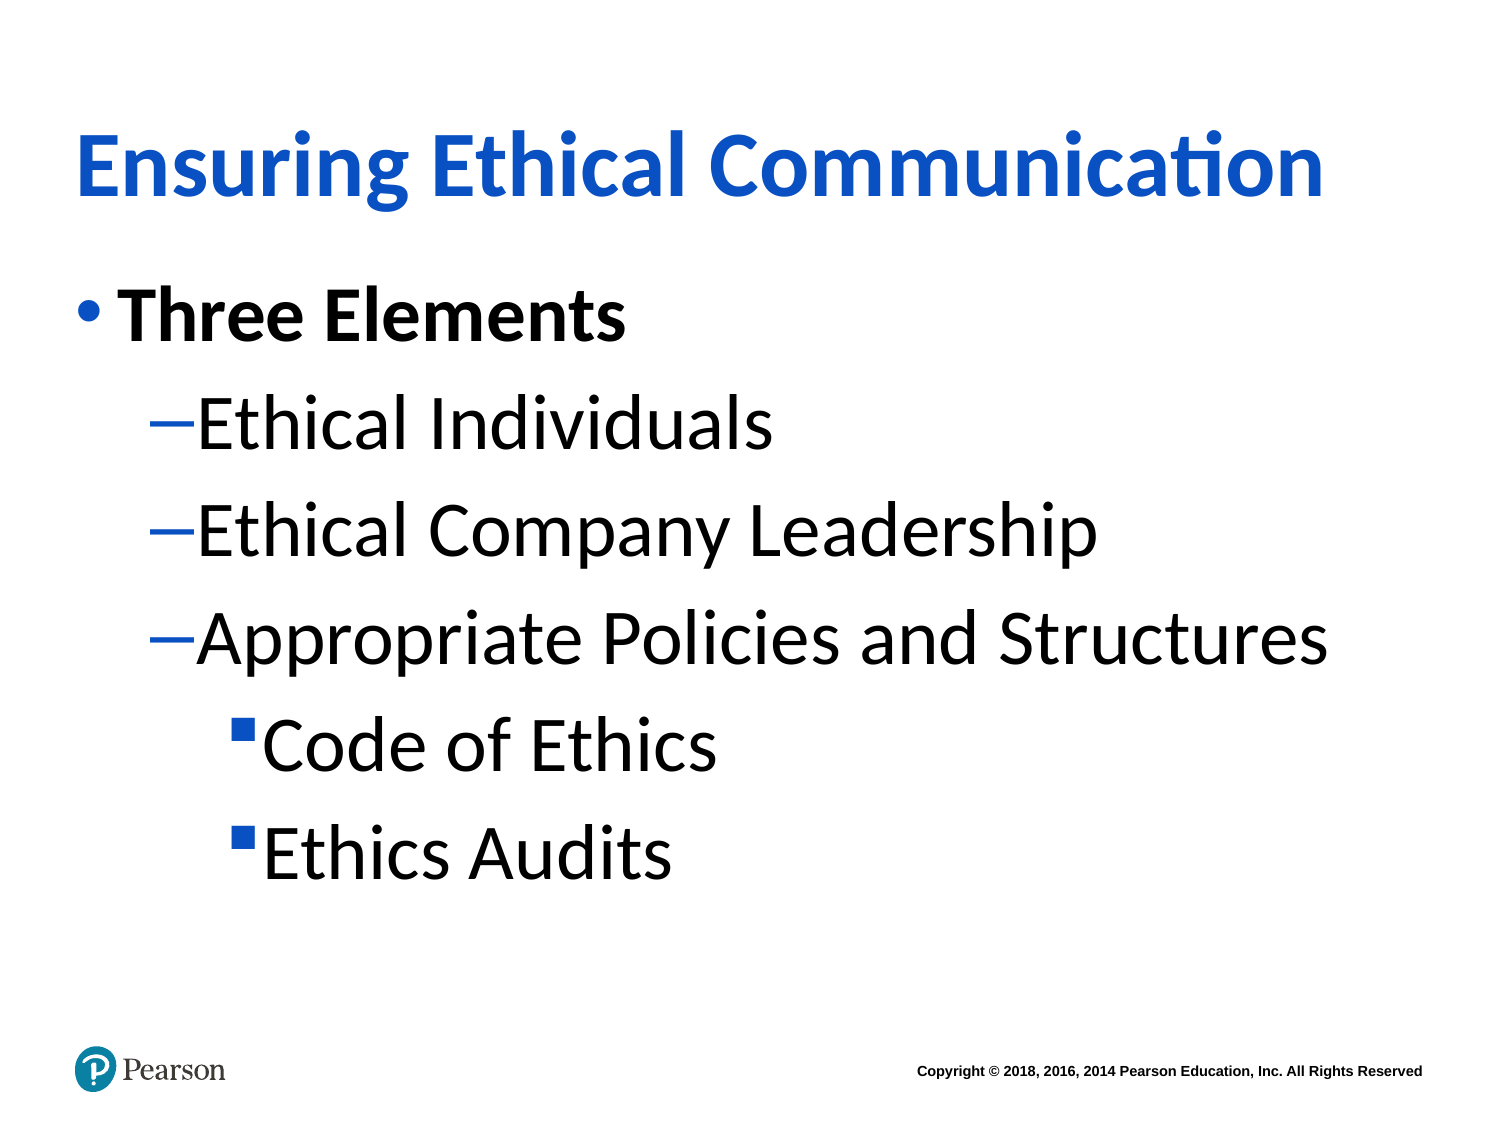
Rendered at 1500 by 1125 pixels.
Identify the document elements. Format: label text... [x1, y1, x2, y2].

list Three Elements Ethical Individuals Ethical Company Leadership Appropriate Policies and Structures Code of Ethics Ethics Audits [75, 262, 1425, 1005]
title Ensuring Ethical Communication [75, 35, 1425, 216]
